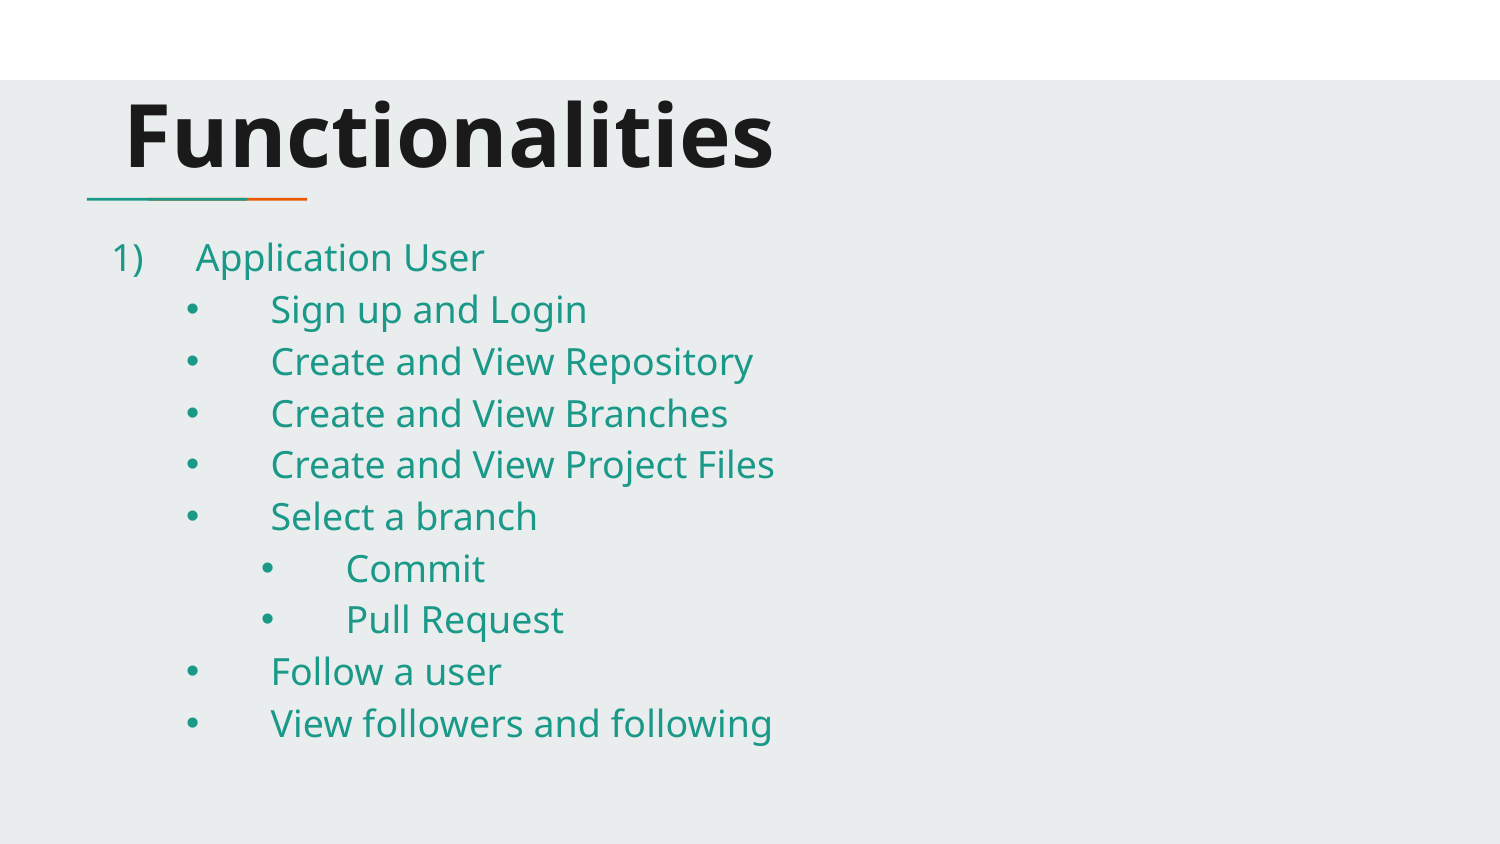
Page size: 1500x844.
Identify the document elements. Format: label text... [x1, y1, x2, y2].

title Functionalities [108, 65, 1371, 208]
subtitle Application User Sign up and Login Create and View Repository Create and View Branches Create and View Project Files Select a branch Commit Pull Request Follow a user View followers and following [12, 212, 1239, 779]
